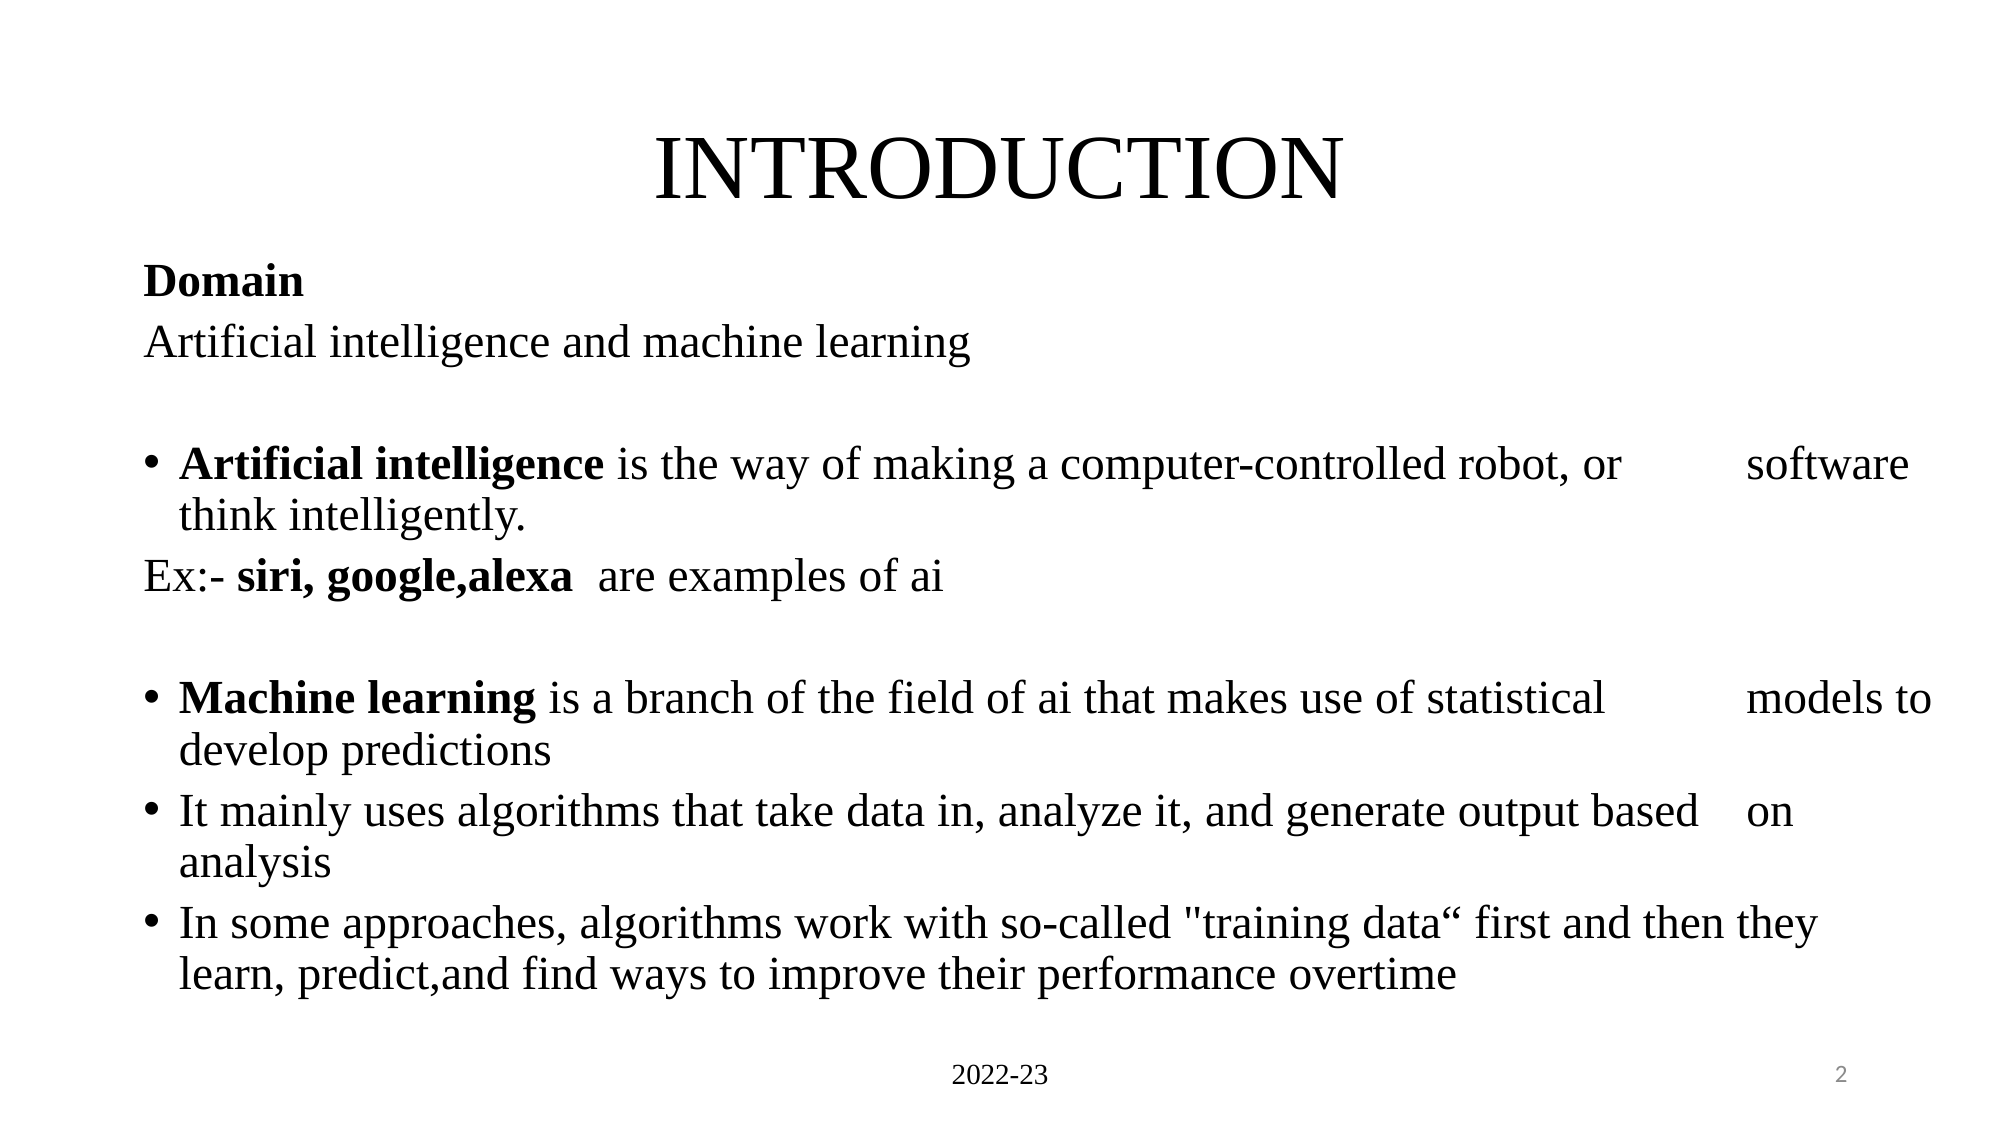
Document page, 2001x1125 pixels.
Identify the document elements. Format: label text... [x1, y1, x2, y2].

footer 2022-23 [662, 1042, 1338, 1103]
slide_number 2 [1412, 1042, 1863, 1103]
list Domain Artificial intelligence and machine learning Artificial intelligence is the way of making a computer-controlled robot, or software think intelligently. Ex:- siri, google,alexa are examples of ai Machine learning is a branch of the field of ai that makes use of statistical models to develop predictions It mainly uses algorithms that take data in, analyze it, and generate output based on analysis In some approaches, algorithms work with so-called "training data“ first and then they learn, predict,and find ways to improve their performance overtime [57, 247, 1952, 1014]
title INTRODUCTION [137, 59, 1863, 247]
